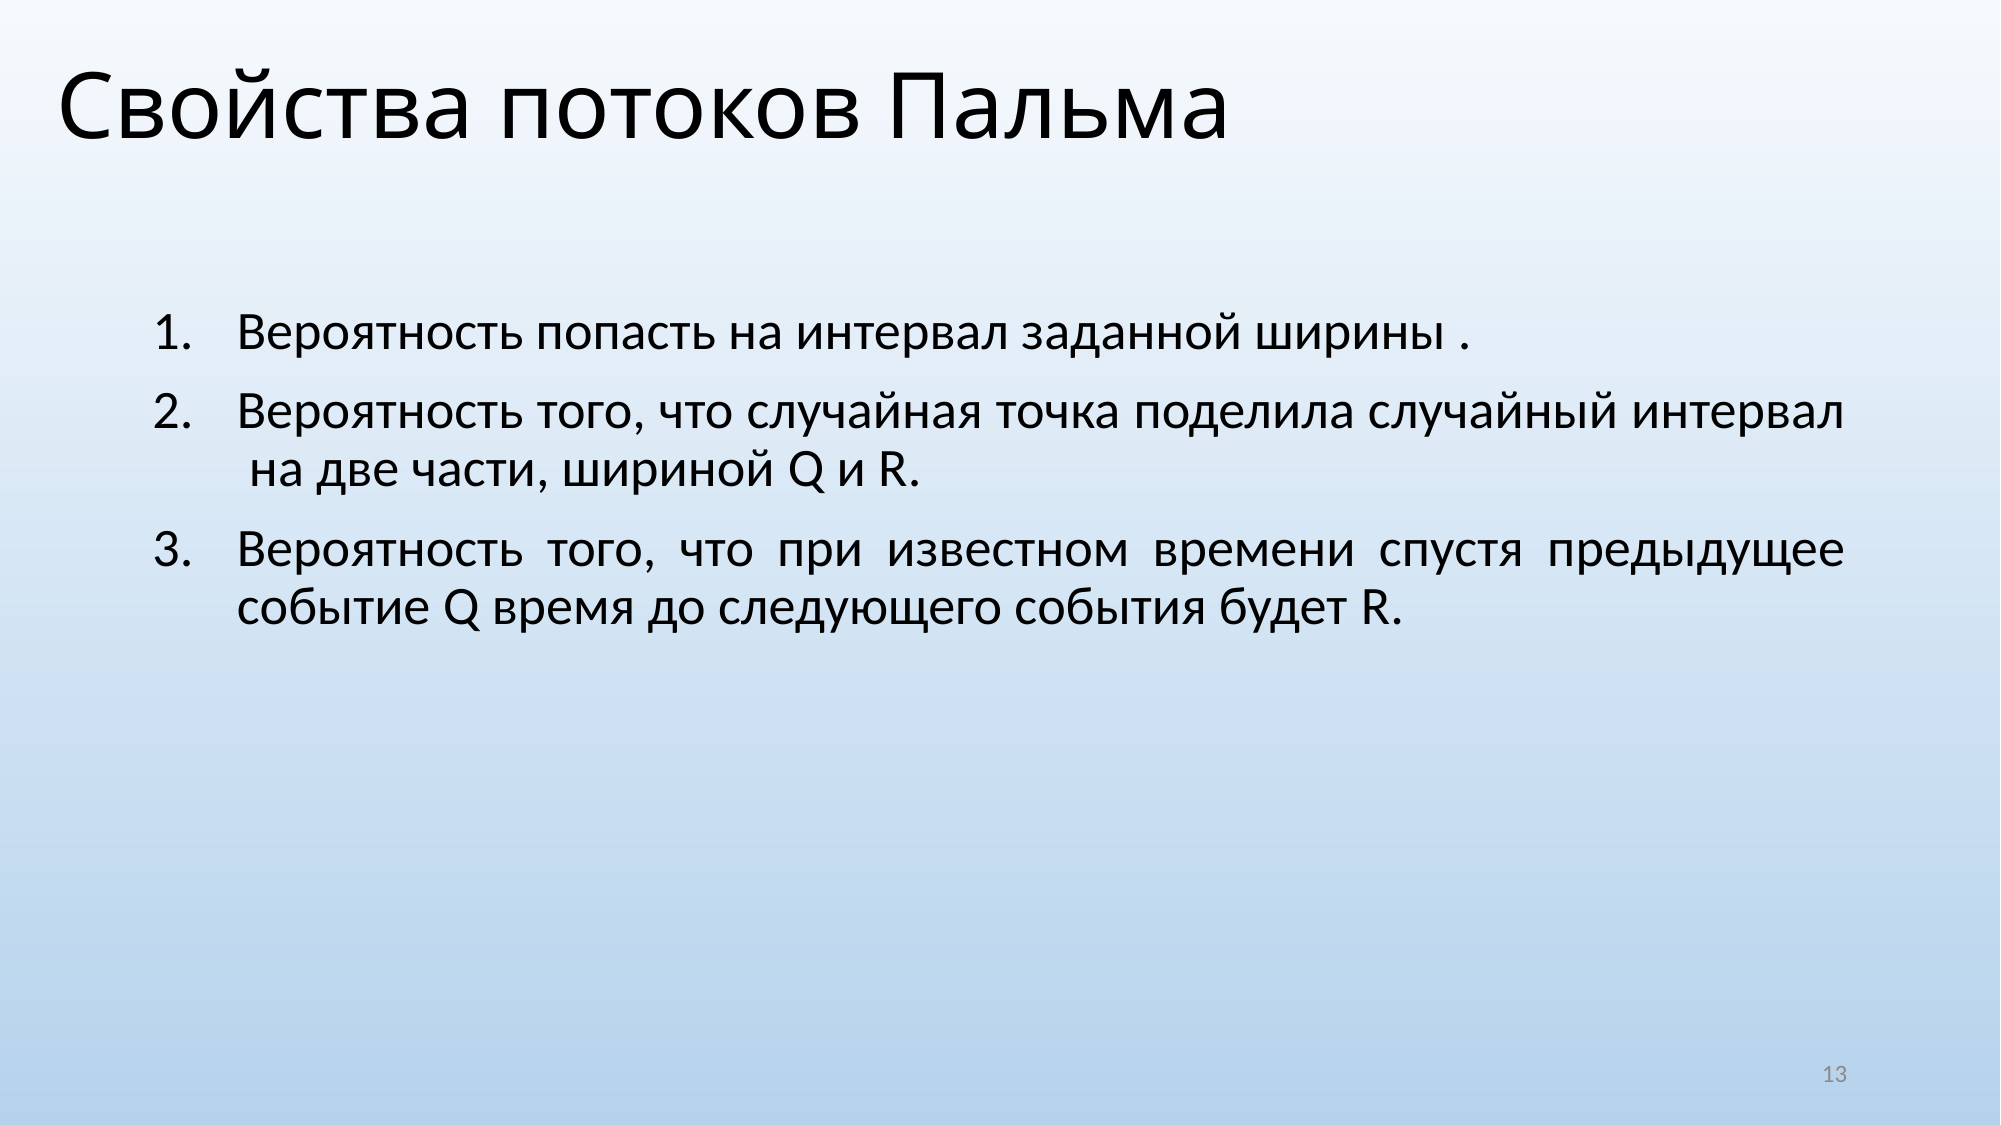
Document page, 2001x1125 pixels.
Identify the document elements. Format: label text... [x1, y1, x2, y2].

title Свойства потоков Пальма [41, 0, 1959, 218]
slide_number 13 [1412, 1042, 1863, 1103]
